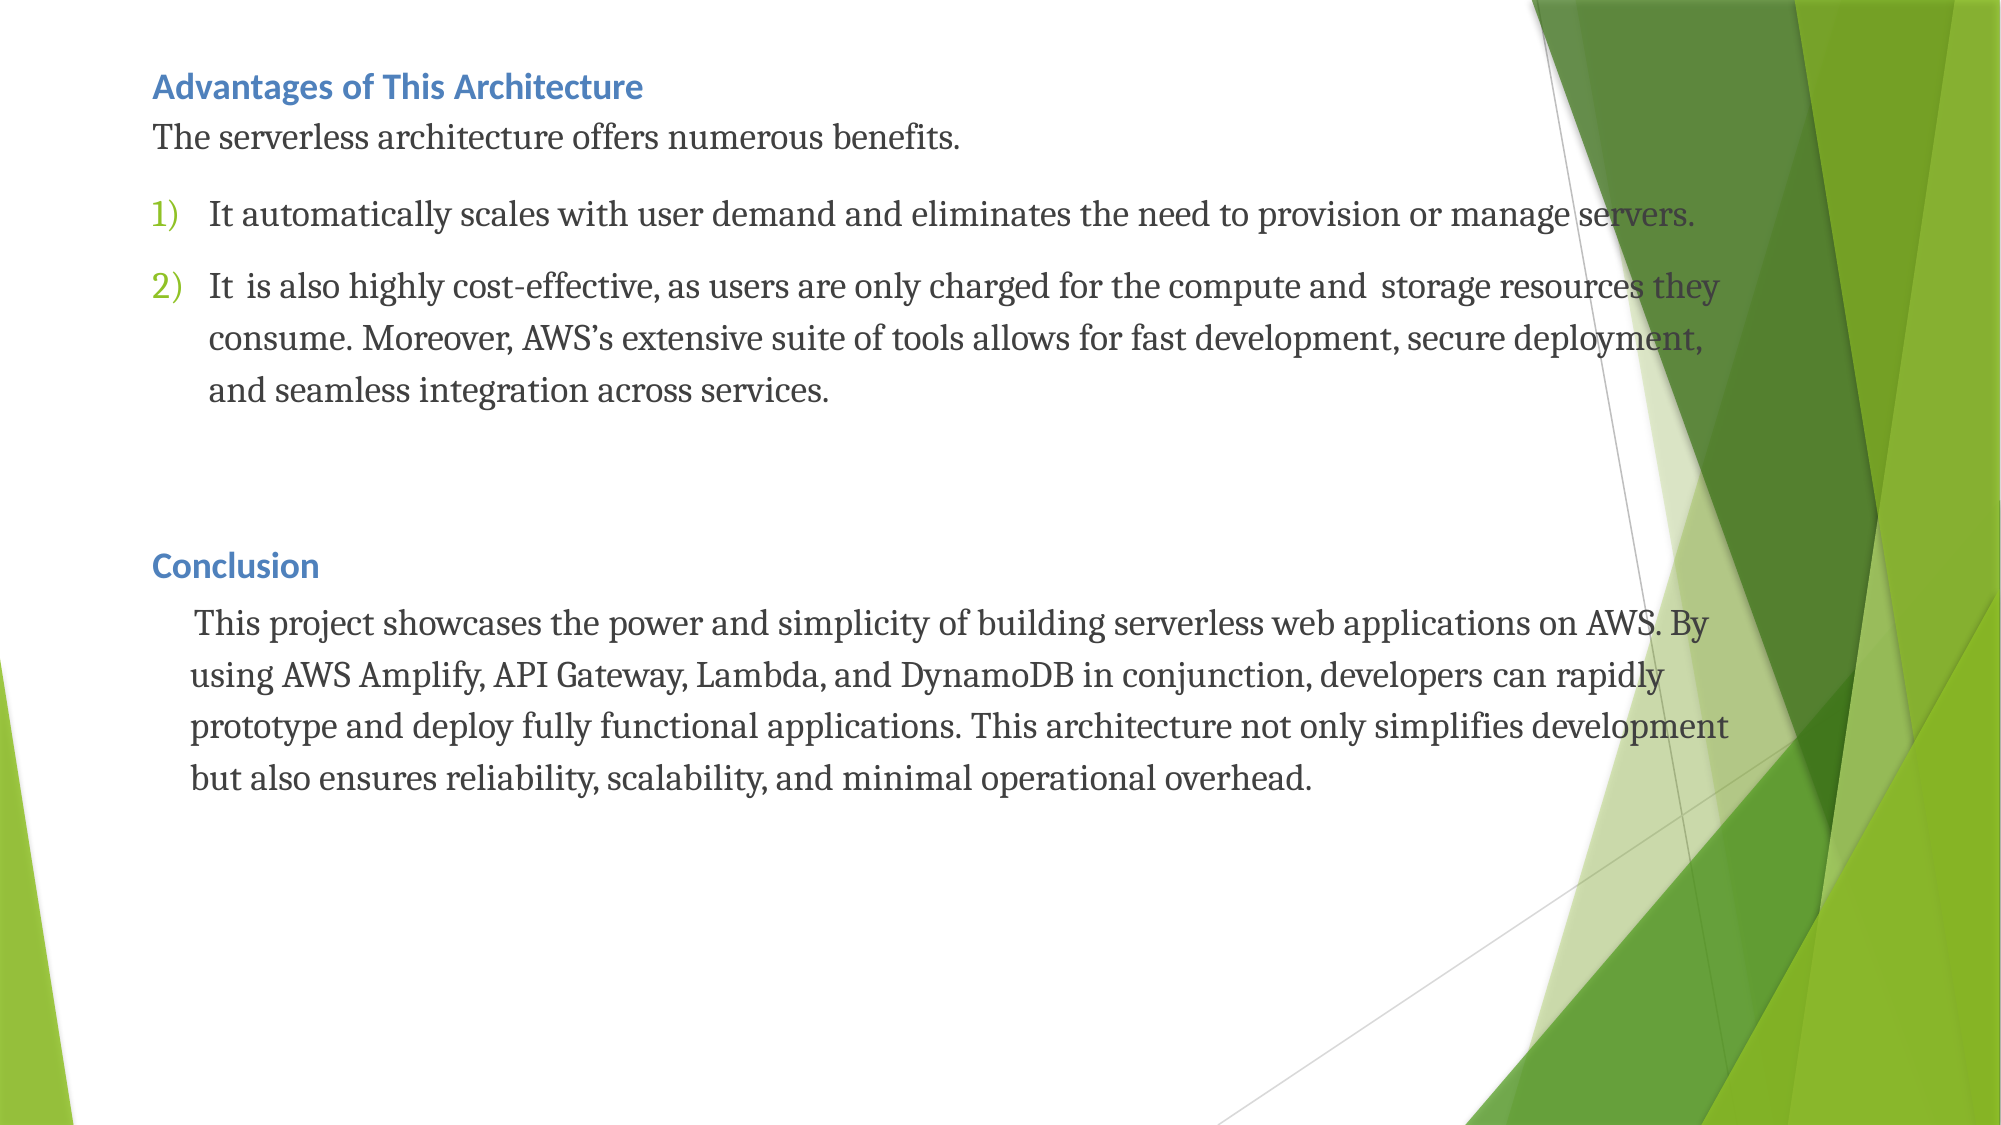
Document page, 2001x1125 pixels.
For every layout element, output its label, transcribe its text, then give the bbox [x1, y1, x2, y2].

list Advantages of This Architecture The serverless architecture offers numerous benefits. It automatically scales with user demand and eliminates the need to provision or manage servers. It is also highly cost-effective, as users are only charged for the compute and storage resources they consume. Moreover, AWS’s extensive suite of tools allows for fast development, secure deployment, and seamless integration across services. Conclusion This project showcases the power and simplicity of building serverless web applications on AWS. By using AWS Amplify, API Gateway, Lambda, and DynamoDB in conjunction, developers can rapidly prototype and deploy fully functional applications. This architecture not only simplifies development but also ensures reliability, scalability, and minimal operational overhead. [137, 54, 1863, 1014]
